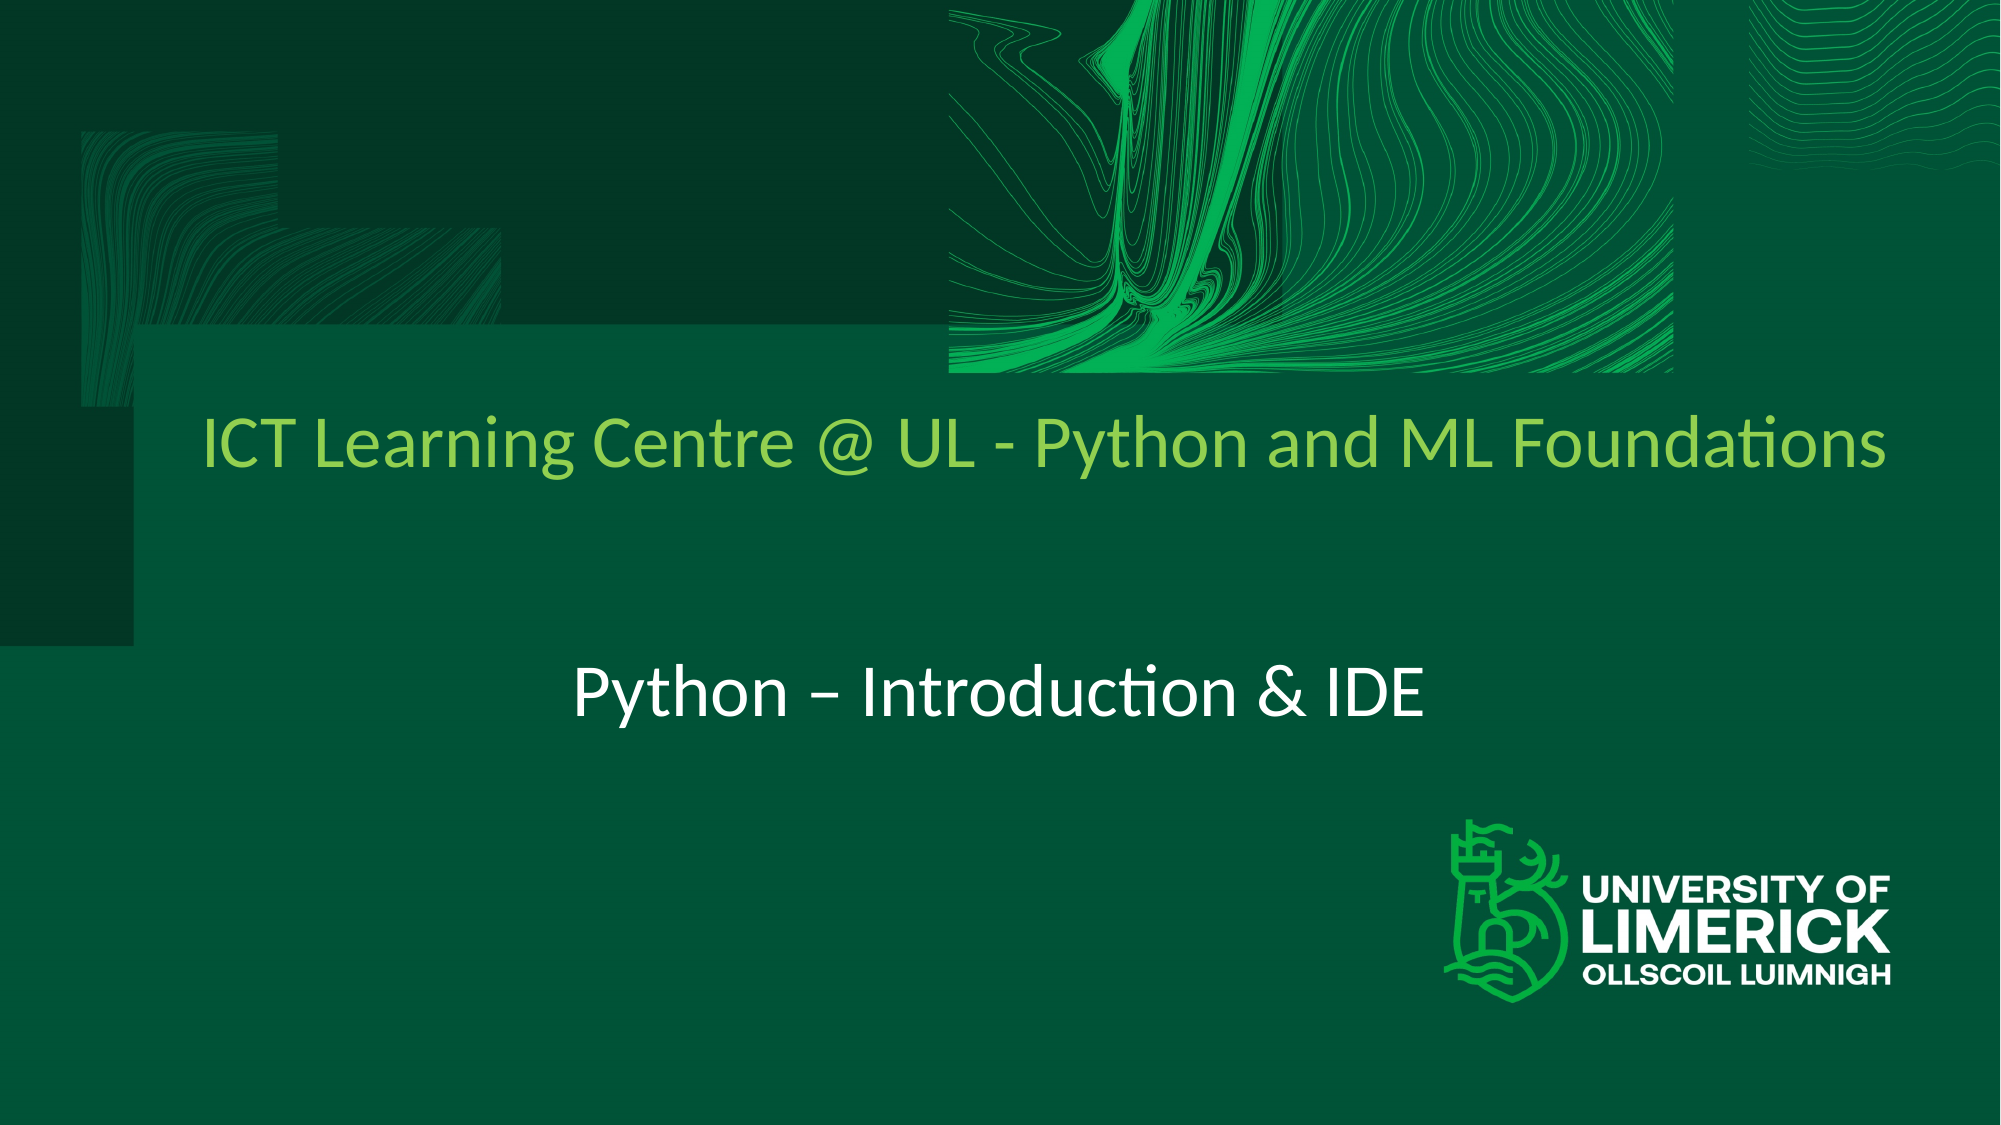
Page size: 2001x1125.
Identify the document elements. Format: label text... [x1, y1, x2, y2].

picture [0, 0, 2001, 1125]
title Python – Introduction & IDE [490, 643, 1510, 1026]
text_box ICT Learning Centre @ UL - Python and ML Foundations [158, 384, 1933, 490]
